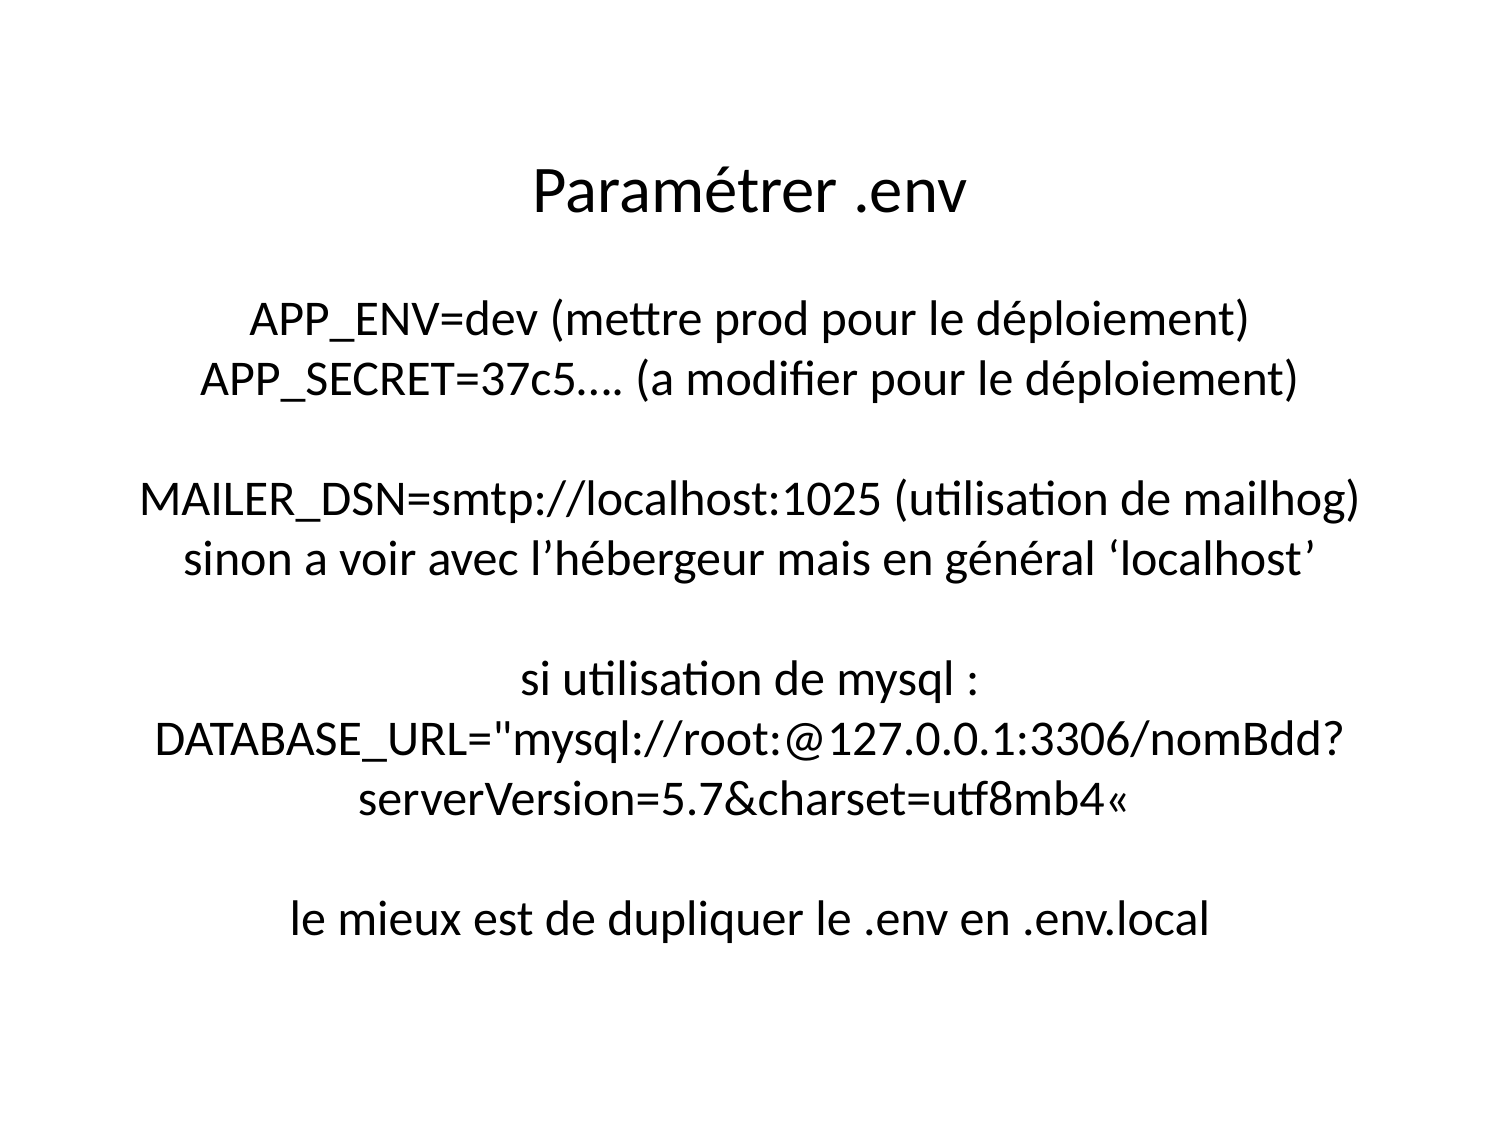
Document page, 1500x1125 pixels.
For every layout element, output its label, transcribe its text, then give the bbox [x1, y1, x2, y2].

title Paramétrer .env APP_ENV=dev (mettre prod pour le déploiement) APP_SECRET=37c5…. (a modifier pour le déploiement) MAILER_DSN=smtp://localhost:1025 (utilisation de mailhog) sinon a voir avec l’hébergeur mais en général ‘localhost’ si utilisation de mysql : DATABASE_URL="mysql://root:@127.0.0.1:3306/nomBdd?serverVersion=5.7&charset=utf8mb4« le mieux est de dupliquer le .env en .env.local [75, 45, 1425, 1106]
